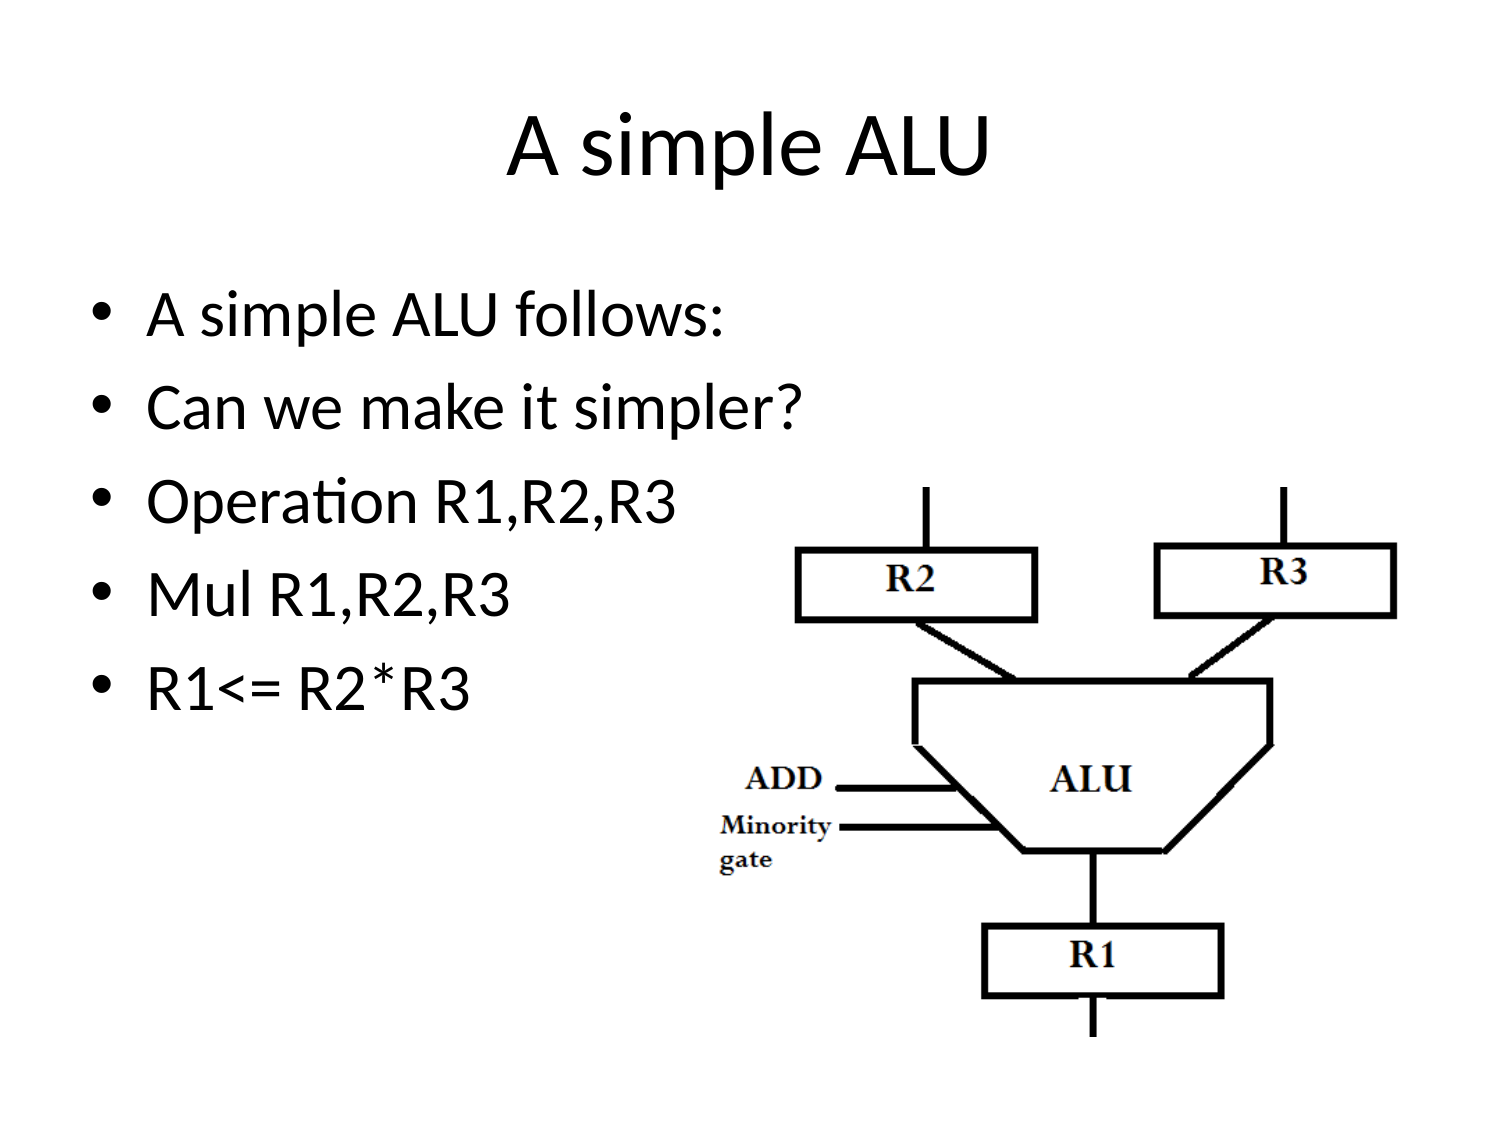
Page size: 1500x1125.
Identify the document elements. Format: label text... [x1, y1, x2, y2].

title A simple ALU [75, 45, 1425, 233]
list A simple ALU follows: Can we make it simpler? Operation R1,R2,R3 Mul R1,R2,R3 R1<= R2*R3 [75, 262, 1450, 1100]
picture [699, 487, 1401, 1037]
